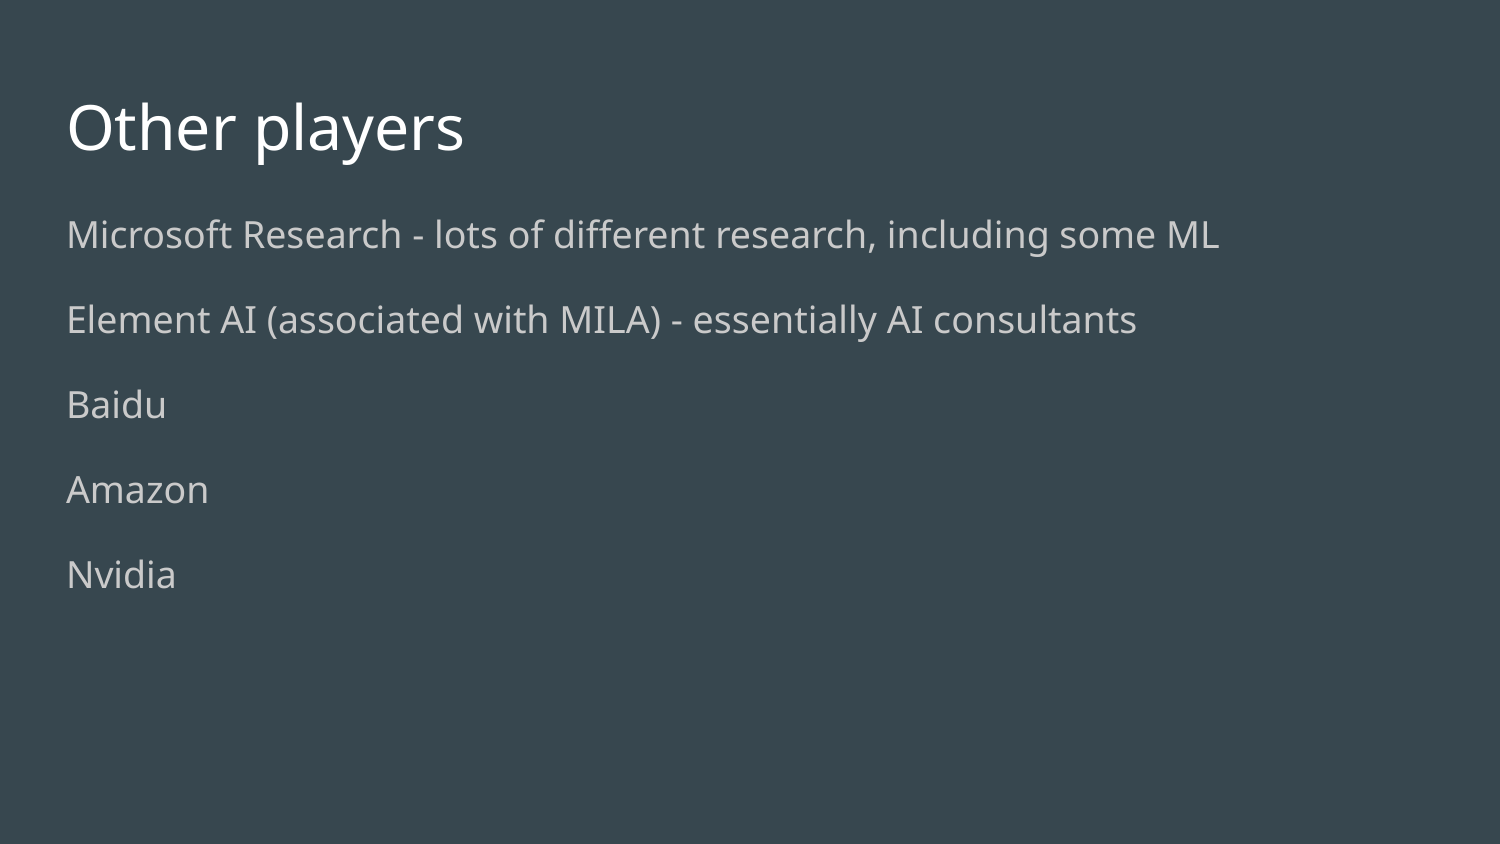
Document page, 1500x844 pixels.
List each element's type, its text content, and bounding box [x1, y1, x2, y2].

title Other players [51, 72, 1449, 167]
list Microsoft Research - lots of different research, including some ML Element AI (associated with MILA) - essentially AI consultants Baidu Amazon Nvidia [51, 189, 1449, 750]
